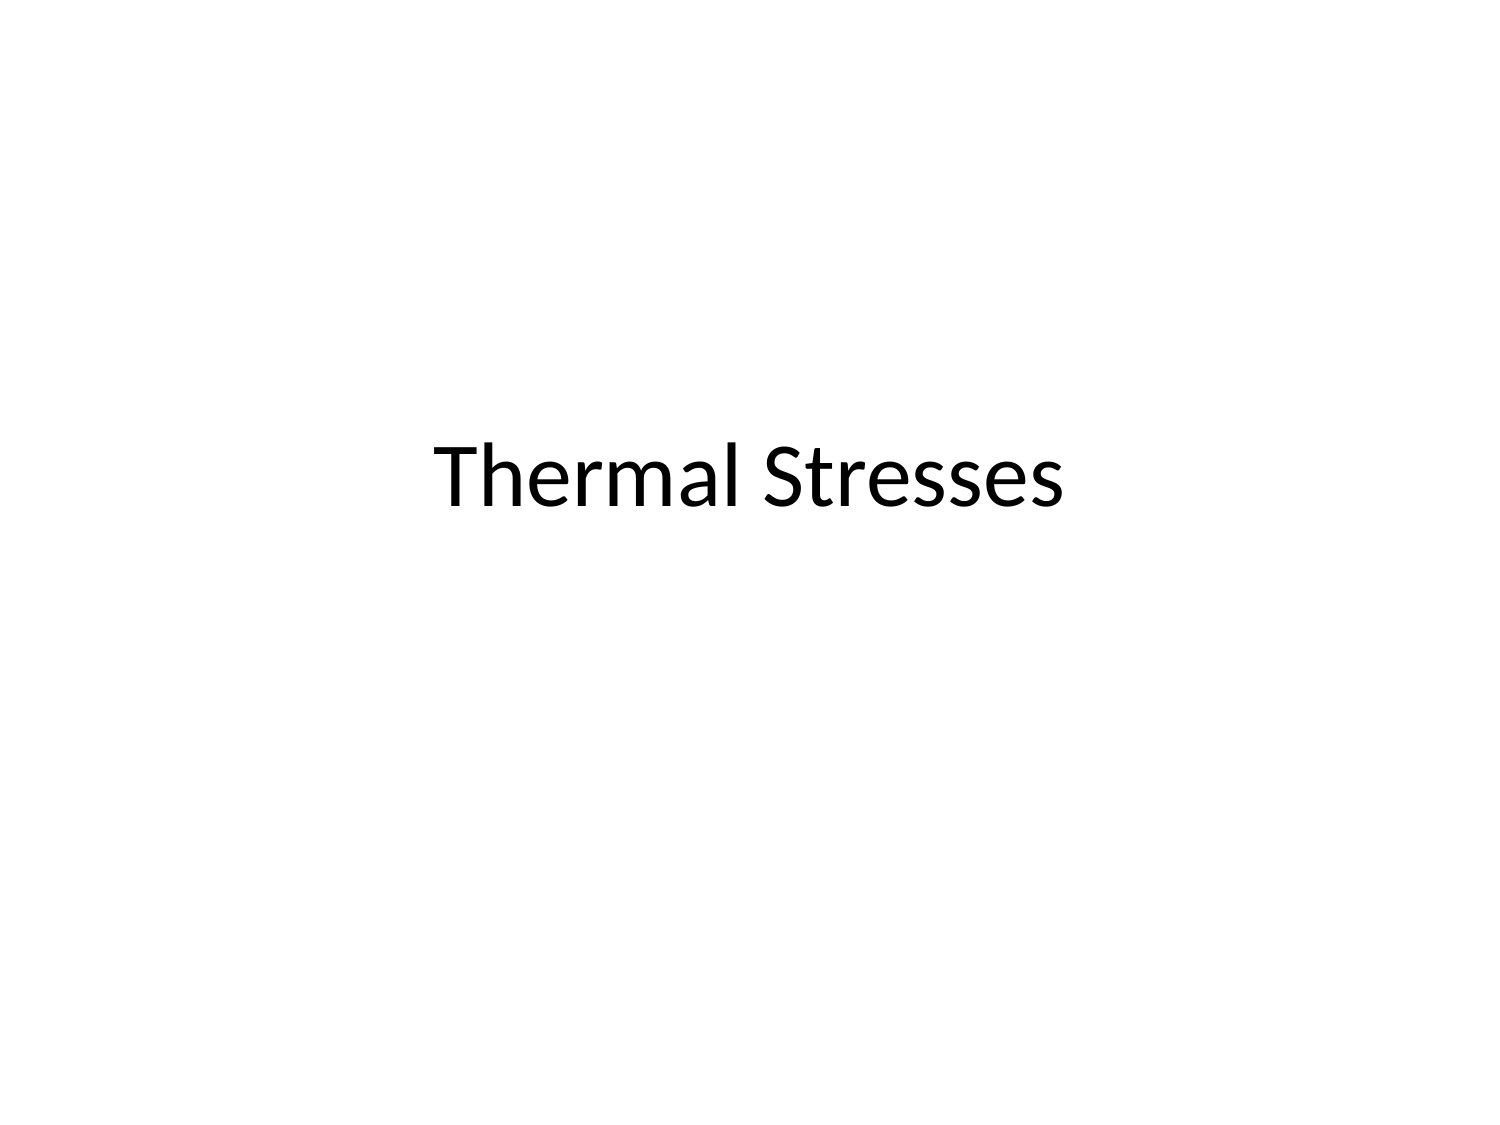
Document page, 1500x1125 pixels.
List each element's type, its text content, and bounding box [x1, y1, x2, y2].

title Thermal Stresses [112, 349, 1388, 591]
